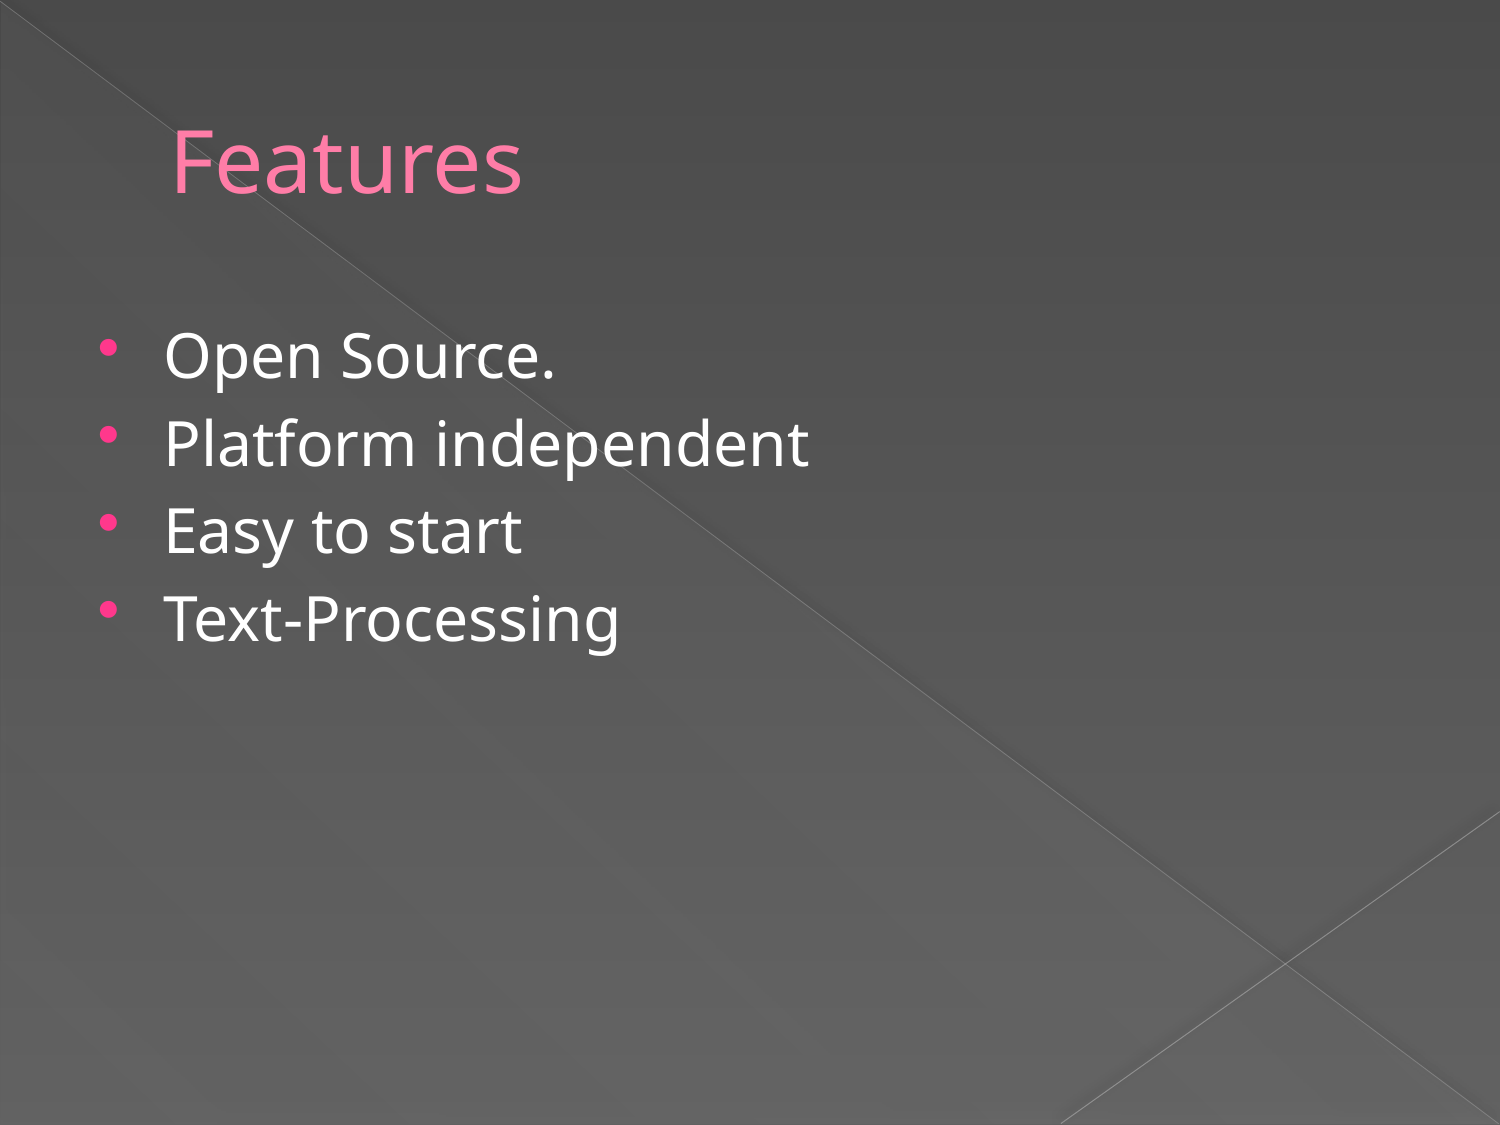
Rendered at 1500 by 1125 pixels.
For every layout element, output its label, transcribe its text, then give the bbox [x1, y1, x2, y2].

title Features [75, 43, 1425, 274]
list Open Source. Platform independent Easy to start Text-Processing [75, 308, 1425, 1059]
